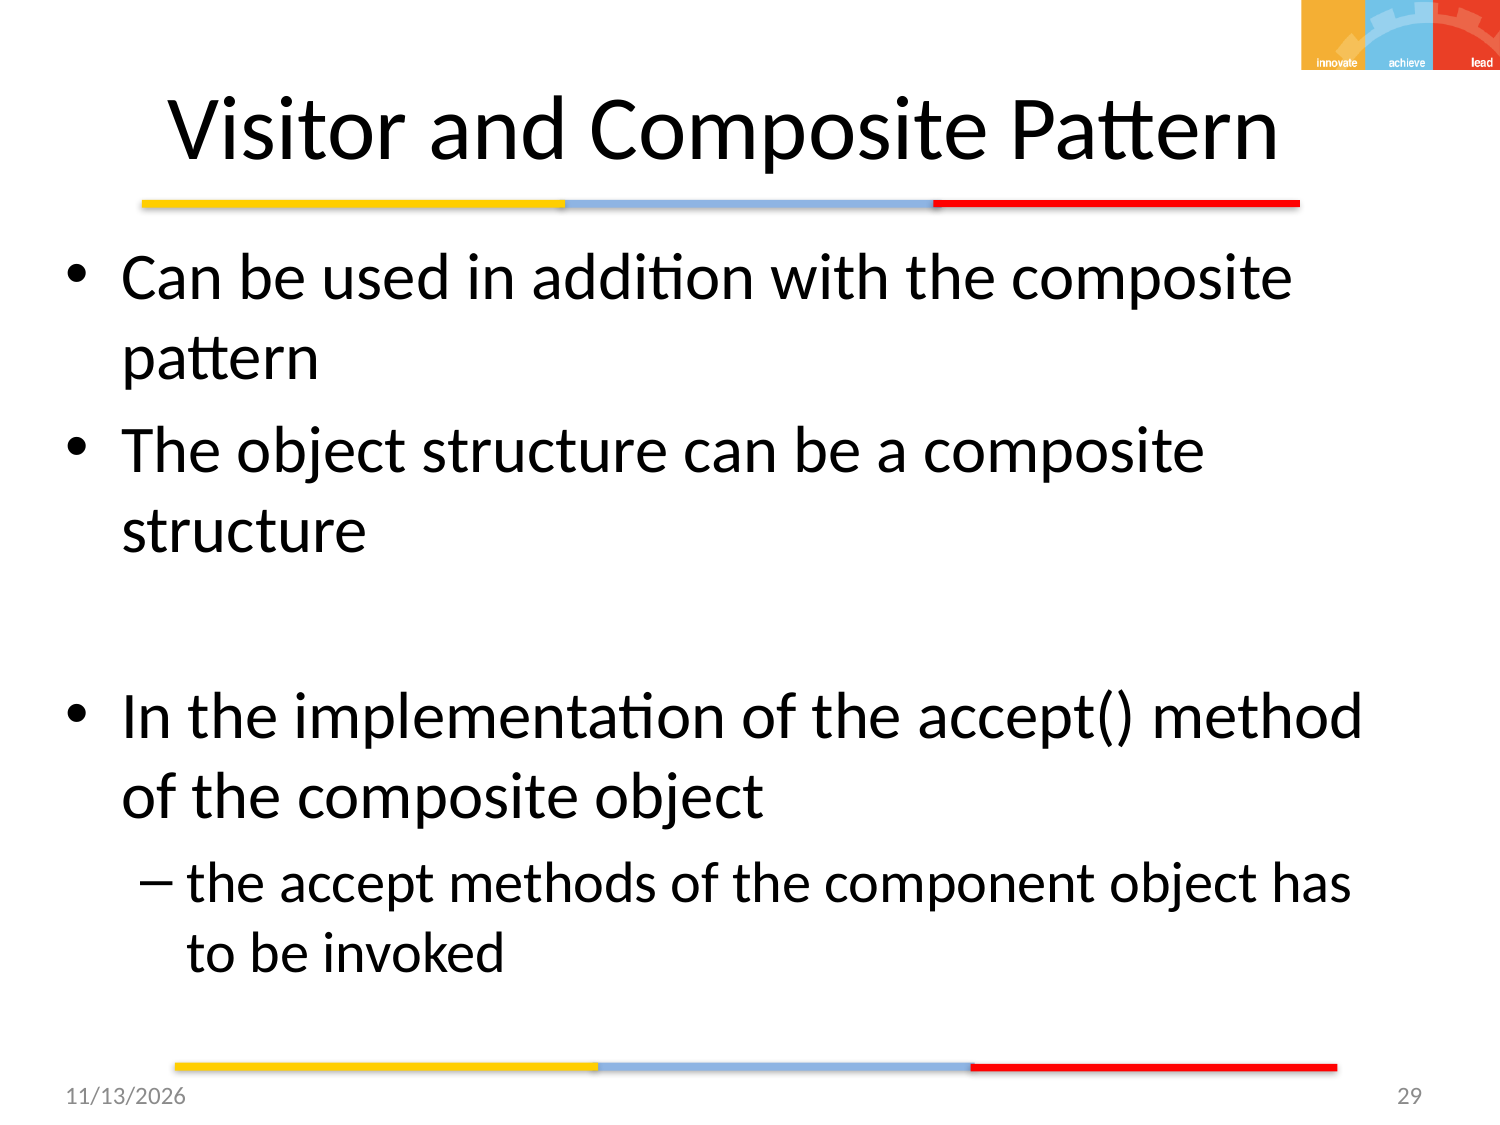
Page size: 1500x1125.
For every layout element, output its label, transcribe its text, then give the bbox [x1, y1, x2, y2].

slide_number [50, 1065, 400, 1125]
title Visitor and Composite Pattern [49, 45, 1401, 201]
list Can be used in addition with the composite pattern The object structure can be a composite structure In the implementation of the accept() method of the composite object the accept methods of the component object has to be invoked [49, 224, 1426, 1051]
slide_number 29 [1087, 1065, 1438, 1125]
picture [1301, 0, 1500, 70]
